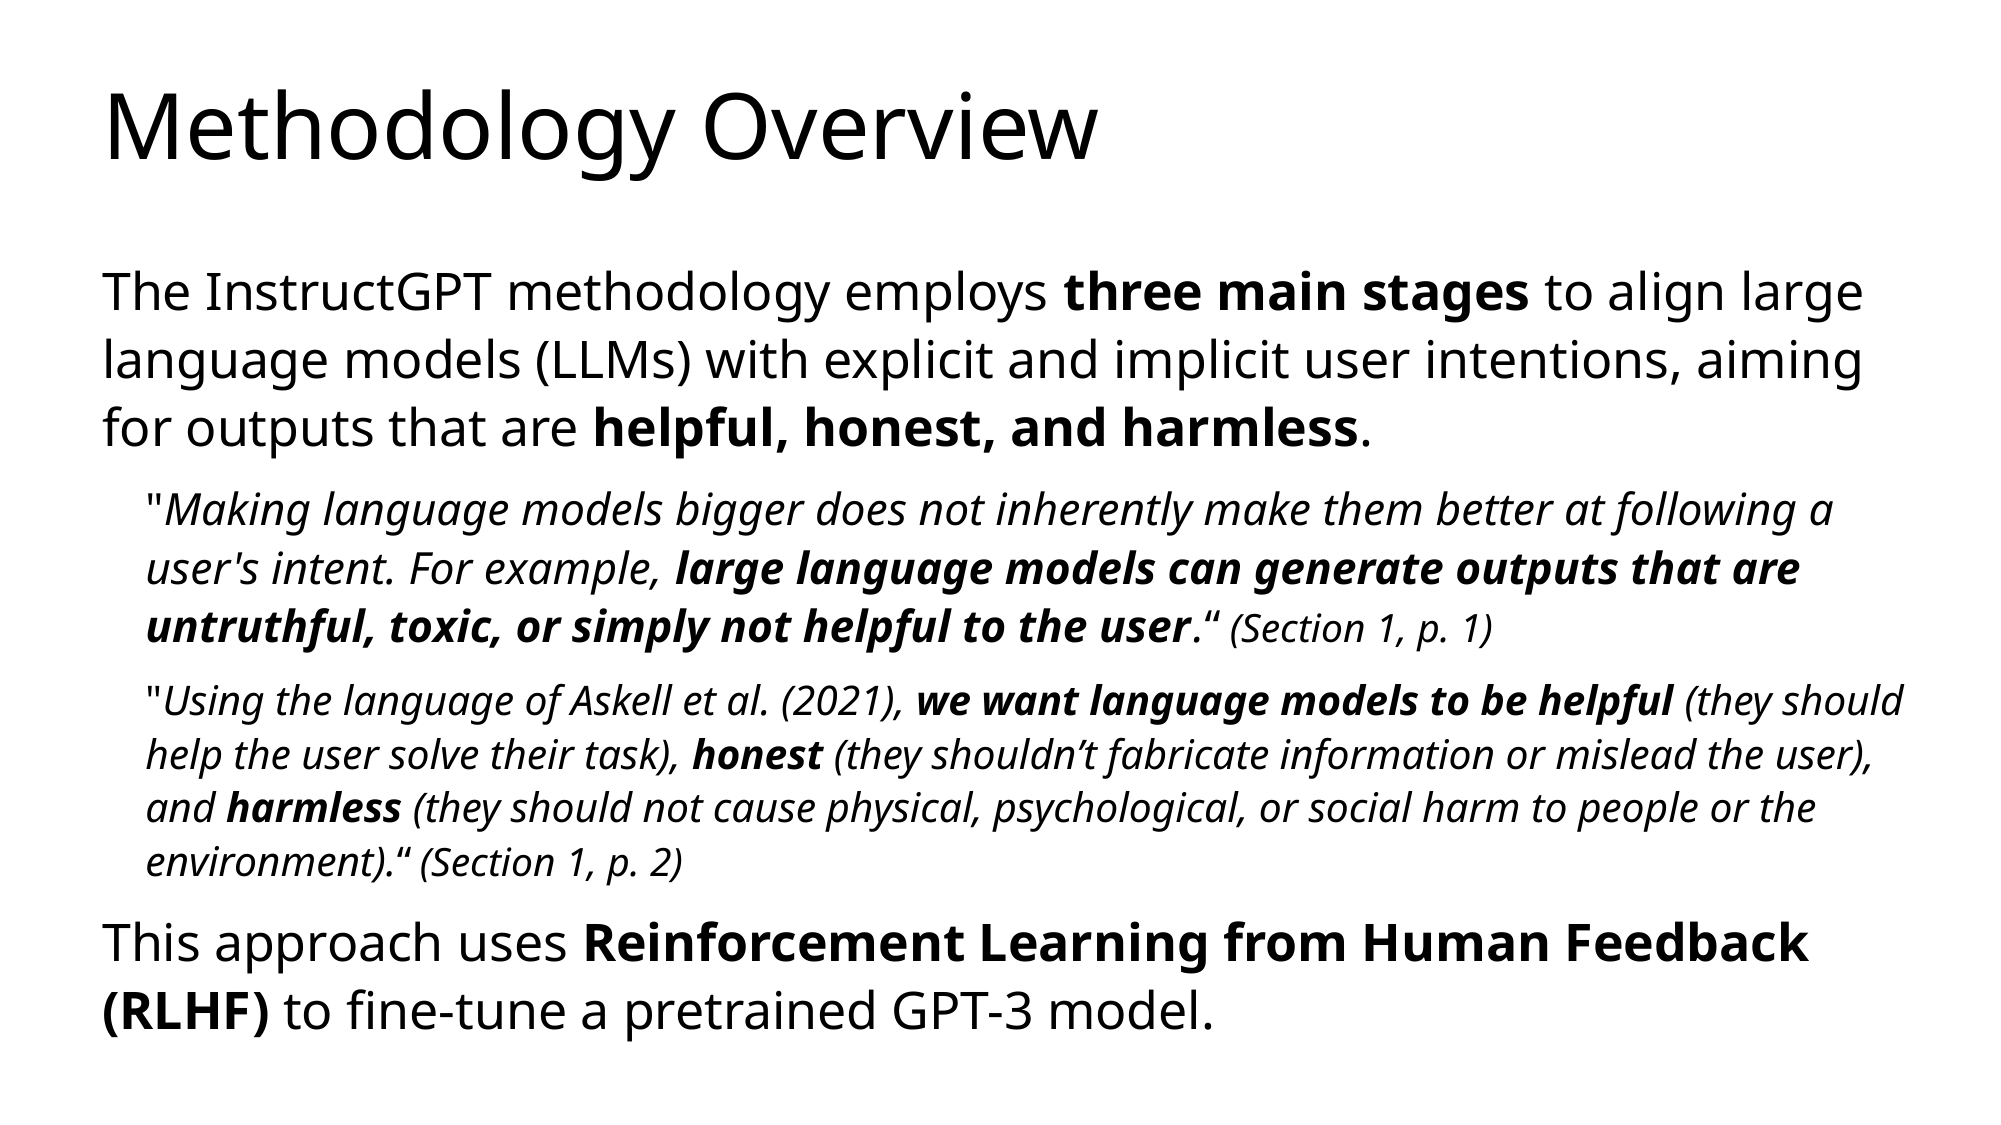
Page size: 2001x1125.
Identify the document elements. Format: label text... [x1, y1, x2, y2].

list The InstructGPT methodology employs three main stages to align large language models (LLMs) with explicit and implicit user intentions, aiming for outputs that are helpful, honest, and harmless. "Making language models bigger does not inherently make them better at following a user's intent. For example, large language models can generate outputs that are untruthful, toxic, or simply not helpful to the user.“ (Section 1, p. 1) "Using the language of Askell et al. (2021), we want language models to be helpful (they should help the user solve their task), honest (they shouldn’t fabricate information or mislead the user), and harmless (they should not cause physical, psychological, or social harm to people or the environment).“ (Section 1, p. 2) This approach uses Reinforcement Learning from Human Feedback (RLHF) to fine-tune a pretrained GPT-3 model. [87, 244, 1959, 1064]
title Methodology Overview [87, 59, 1959, 200]
